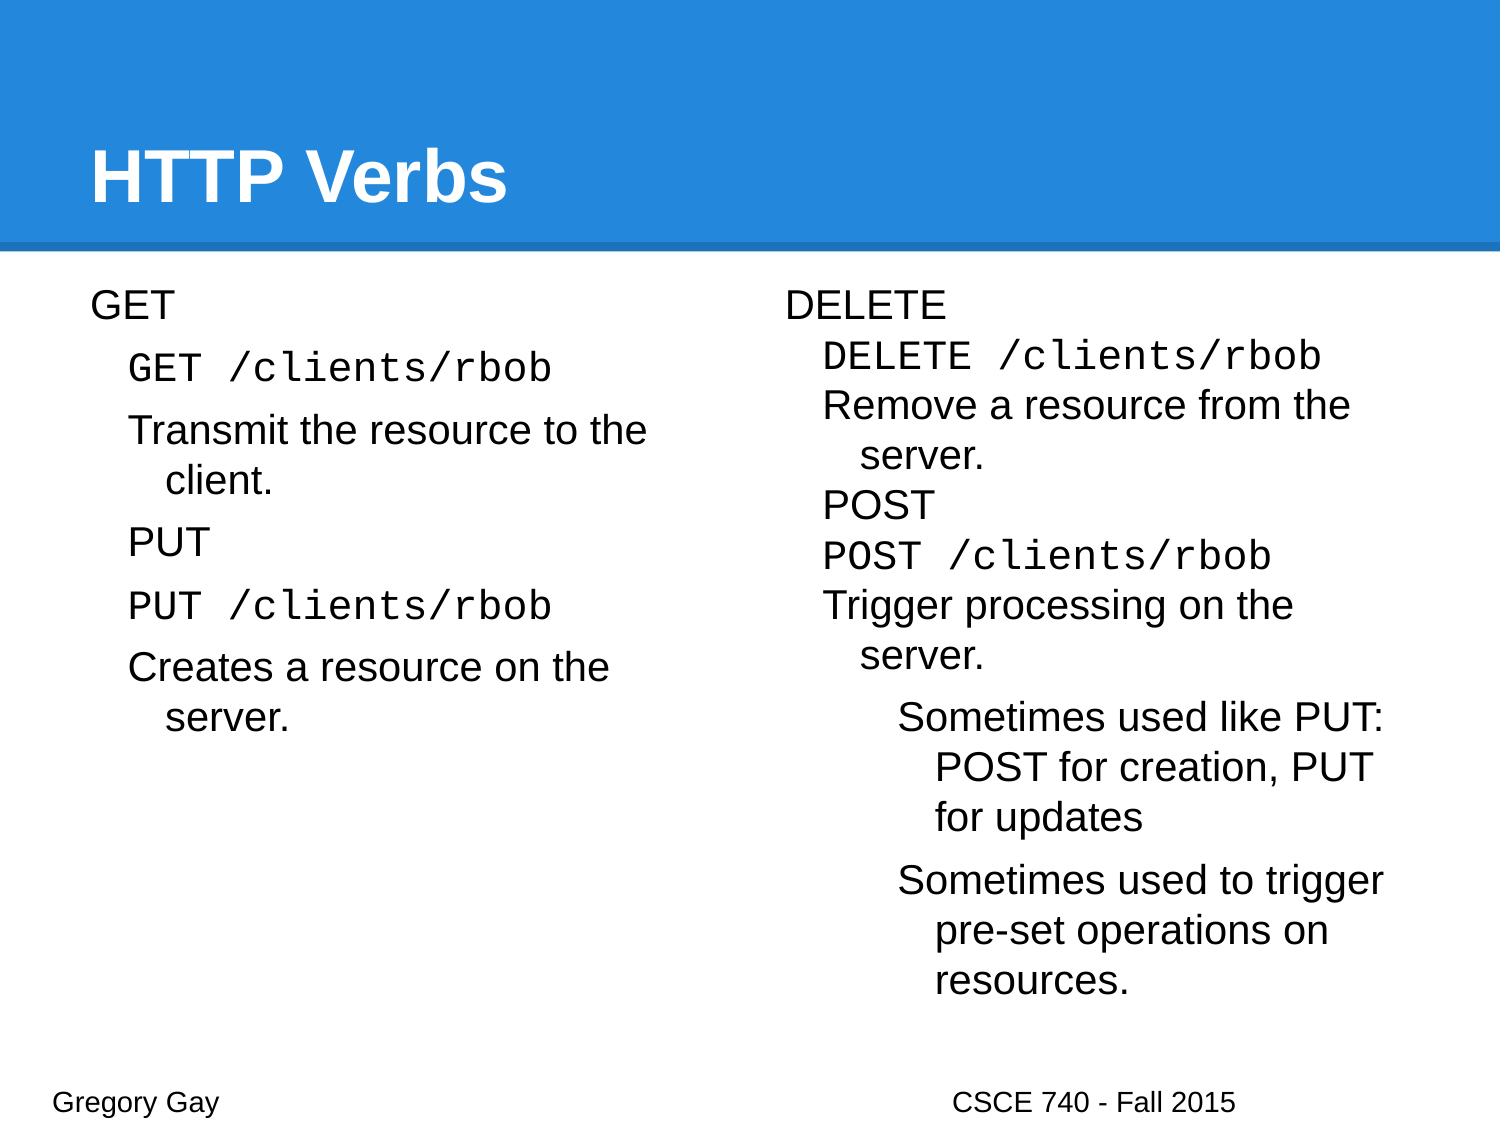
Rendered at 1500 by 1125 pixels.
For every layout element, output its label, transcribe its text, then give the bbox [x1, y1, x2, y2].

text_box Gregory Gay CSCE 740 - Fall 2015 28 [37, 1068, 1463, 1114]
list DELETE DELETE /clients/rbob Remove a resource from the server. POST POST /clients/rbob Trigger processing on the server. Sometimes used like PUT: POST for creation, PUT for updates Sometimes used to trigger pre-set operations on resources. [769, 262, 1425, 1078]
list GET GET /clients/rbob Transmit the resource to the client. PUT PUT /clients/rbob Creates a resource on the server. [75, 262, 731, 1068]
title HTTP Verbs [75, 45, 1425, 233]
